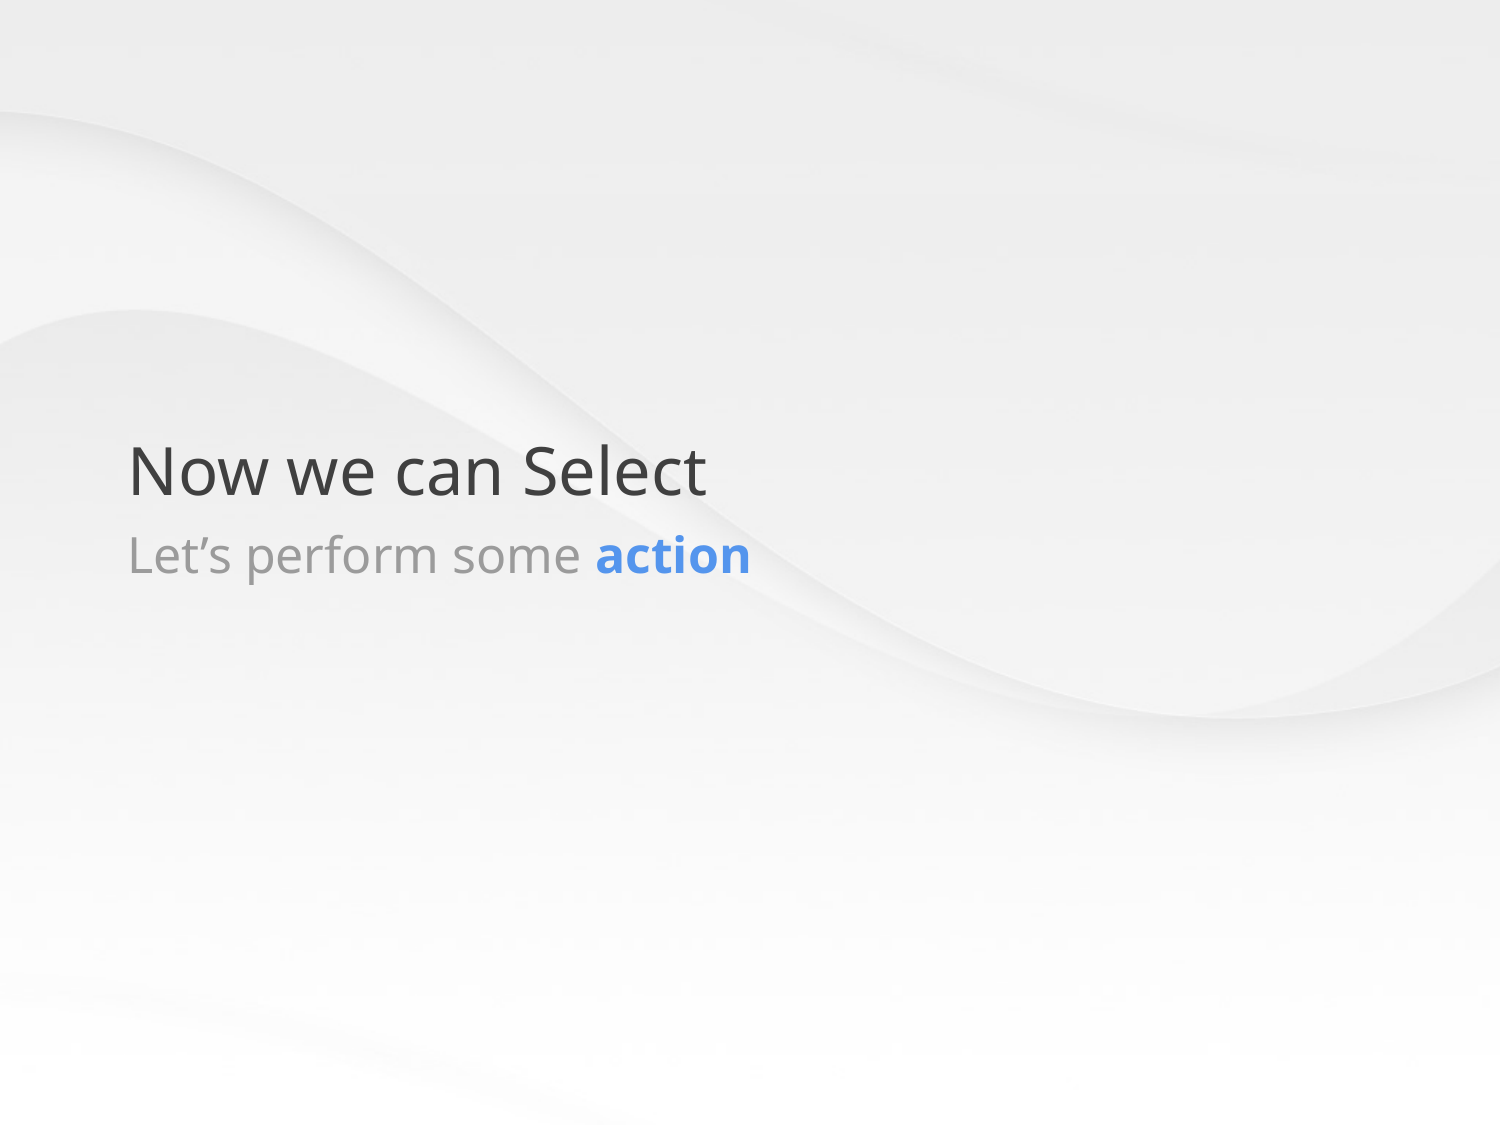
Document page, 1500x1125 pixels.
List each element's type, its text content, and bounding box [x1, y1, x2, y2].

title Now we can Select [112, 274, 1388, 515]
subtitle Let’s perform some action [112, 515, 1388, 804]
picture [0, 0, 1500, 1125]
